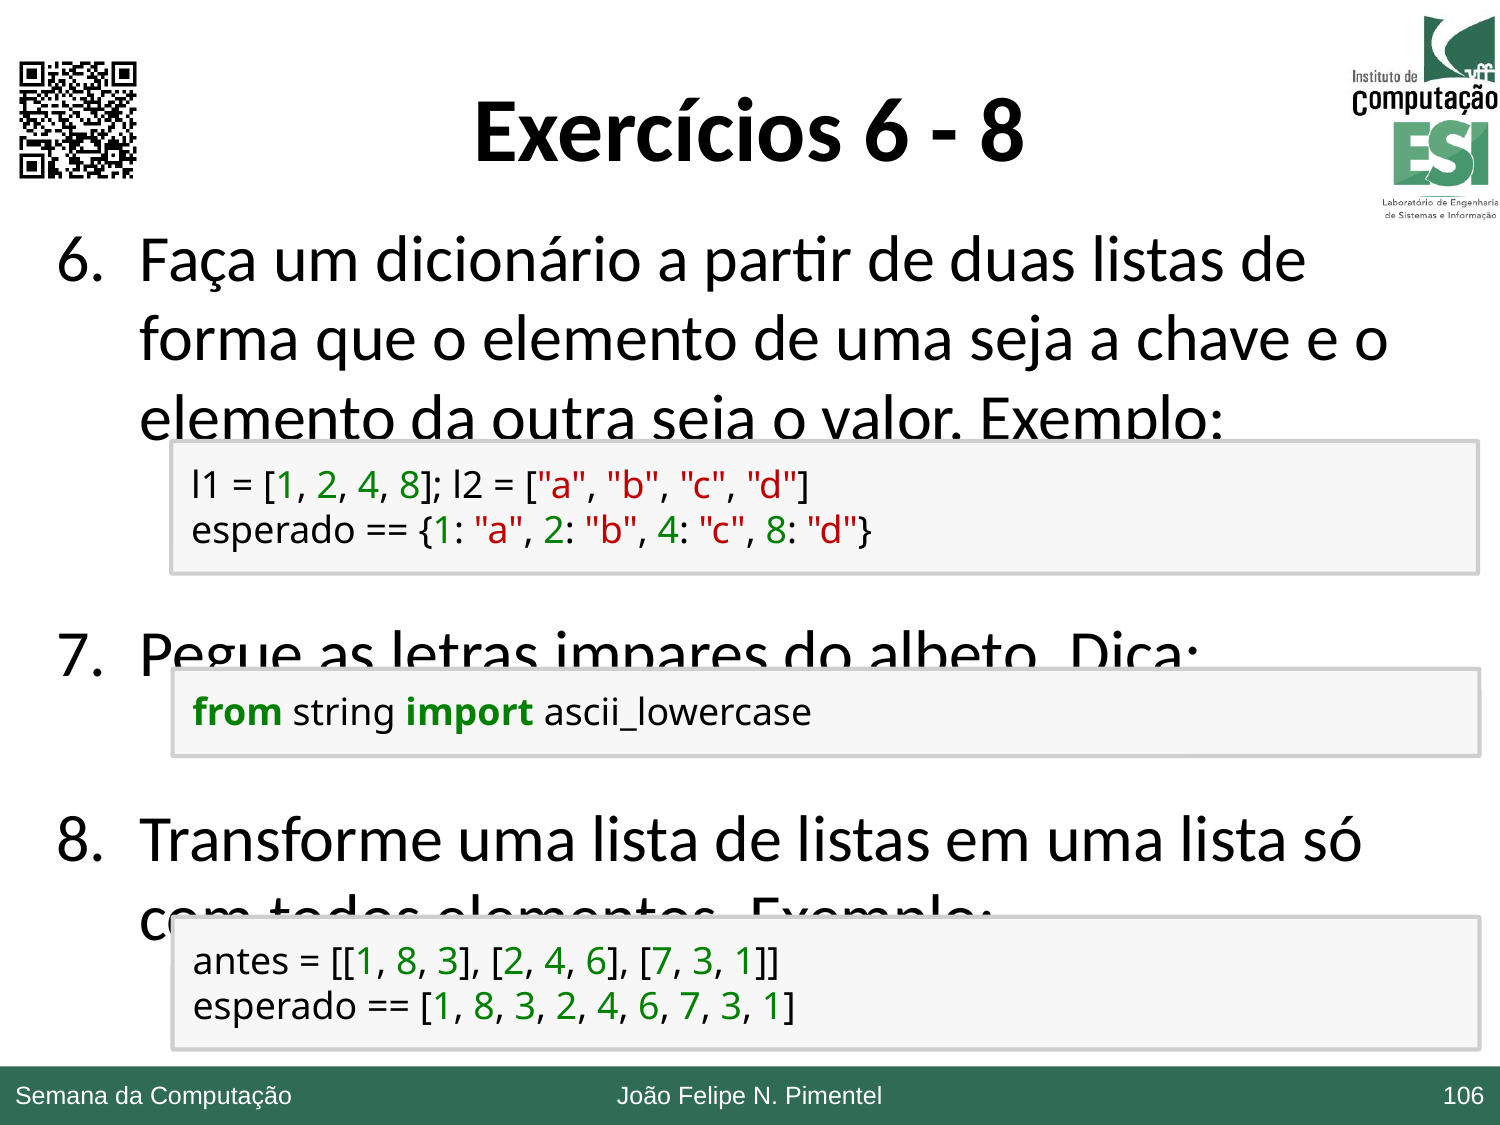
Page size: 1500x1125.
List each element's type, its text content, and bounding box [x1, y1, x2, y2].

picture [12, 54, 143, 185]
footer João Felipe N. Pimentel [512, 1065, 988, 1125]
list Faça um dicionário a partir de duas listas de forma que o elemento de uma seja a chave e o elemento da outra seja o valor. Exemplo: Pegue as letras impares do albeto. Dica: Transforme uma lista de listas em uma lista só com todos elementos. Exemplo: [41, 208, 1459, 965]
text_box antes = [[1, 8, 3], [2, 4, 6], [7, 3, 1]] esperado == [1, 8, 3, 2, 4, 6, 7, 3, 1] [170, 914, 1482, 1052]
text_box from string import ascii_lowercase [170, 666, 1482, 759]
text_box l1 = [1, 2, 4, 8]; l2 = ["a", "b", "c", "d"] esperado == {1: "a", 2: "b", 4: "c", 8: "d"} [169, 438, 1481, 576]
slide_number Semana da Computação [0, 1065, 350, 1125]
slide_number 106 [1149, 1065, 1500, 1125]
title Exercícios 6 - 8 [150, 30, 1350, 208]
picture [1383, 120, 1498, 220]
